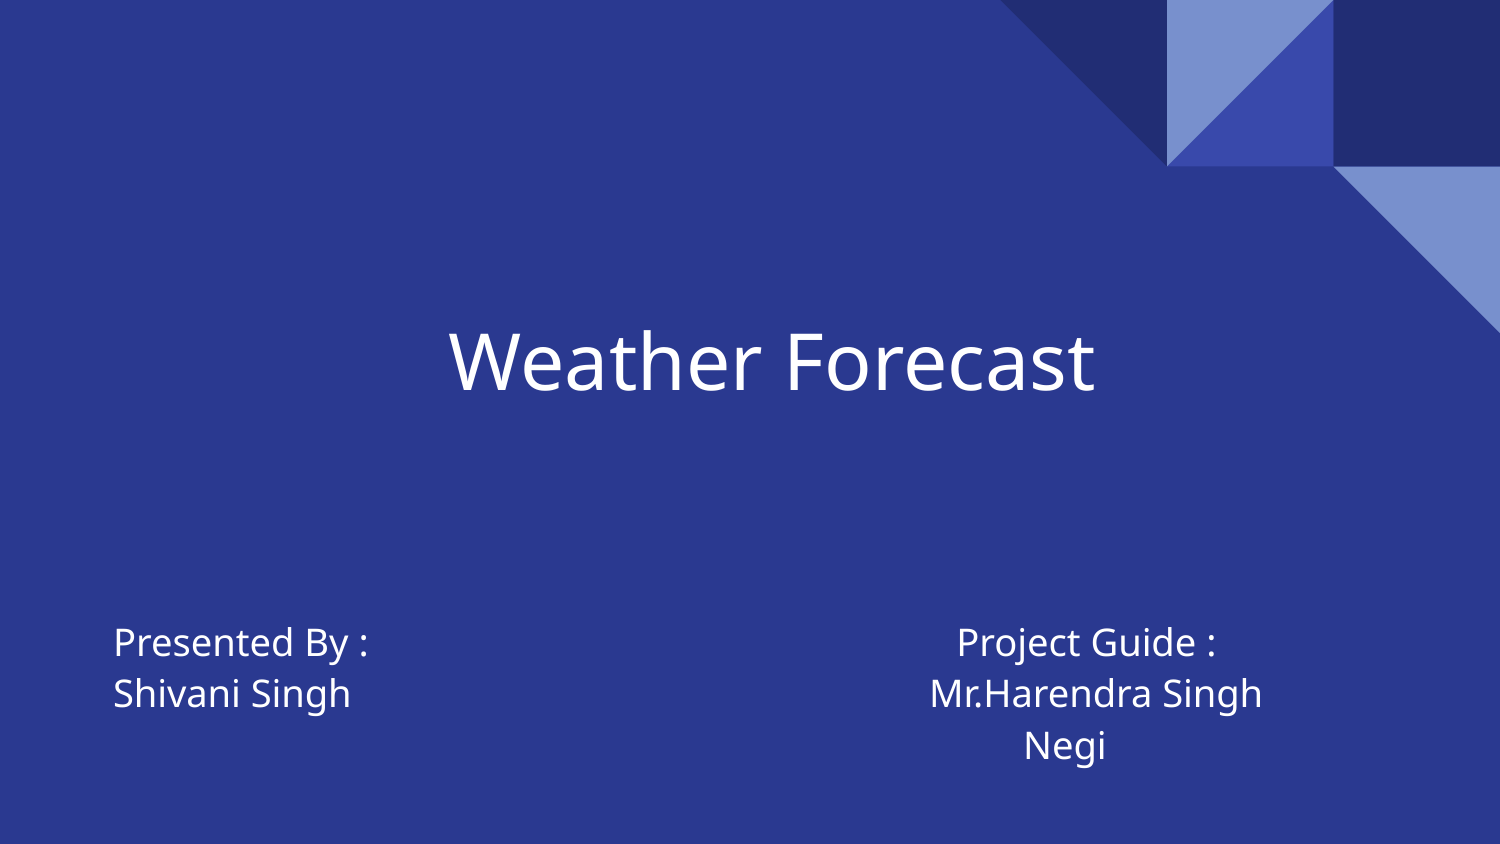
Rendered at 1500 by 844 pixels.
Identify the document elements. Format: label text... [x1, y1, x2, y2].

subtitle Presented By : Project Guide : Shivani Singh Mr.Harendra Singh Negi [98, 600, 1447, 789]
title Weather Forecast [98, 291, 1447, 429]
